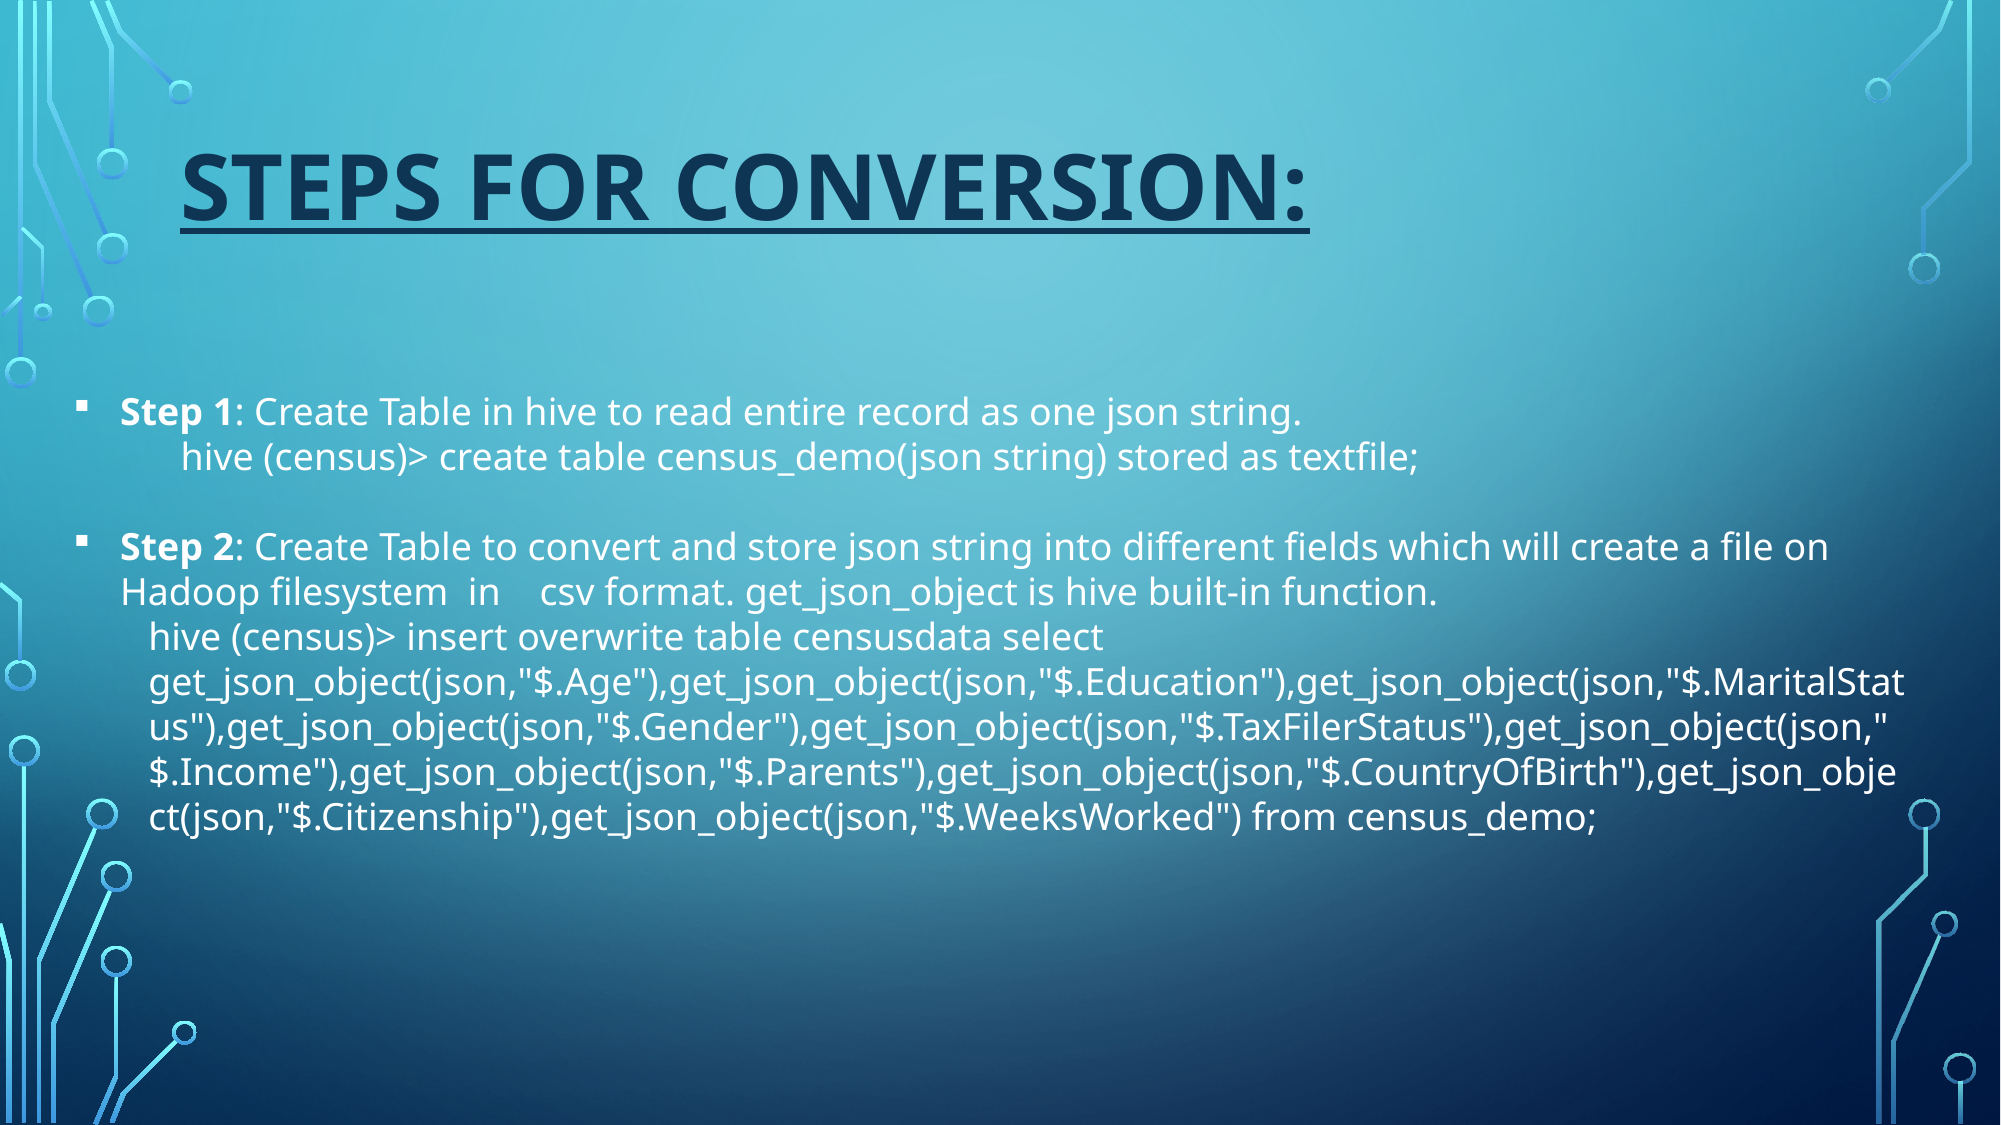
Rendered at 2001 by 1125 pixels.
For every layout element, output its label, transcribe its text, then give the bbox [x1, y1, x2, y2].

text_box Step 1: Create Table in hive to read entire record as one json string. hive (census)> create table census_demo(json string) stored as textfile; Step 2: Create Table to convert and store json string into different fields which will create a file on Hadoop filesystem in csv format. get_json_object is hive built-in function. hive (census)> insert overwrite table censusdata select get_json_object(json,"$.Age"),get_json_object(json,"$.Education"),get_json_object(json,"$.MaritalStatus"),get_json_object(json,"$.Gender"),get_json_object(json,"$.TaxFilerStatus"),get_json_object(json,"$.Income"),get_json_object(json,"$.Parents"),get_json_object(json,"$.CountryOfBirth"),get_json_object(json,"$.Citizenship"),get_json_object(json,"$.WeeksWorked") from census_demo; [58, 380, 1922, 981]
text_box STEPS FOR CONVERSION: [165, 121, 1594, 247]
